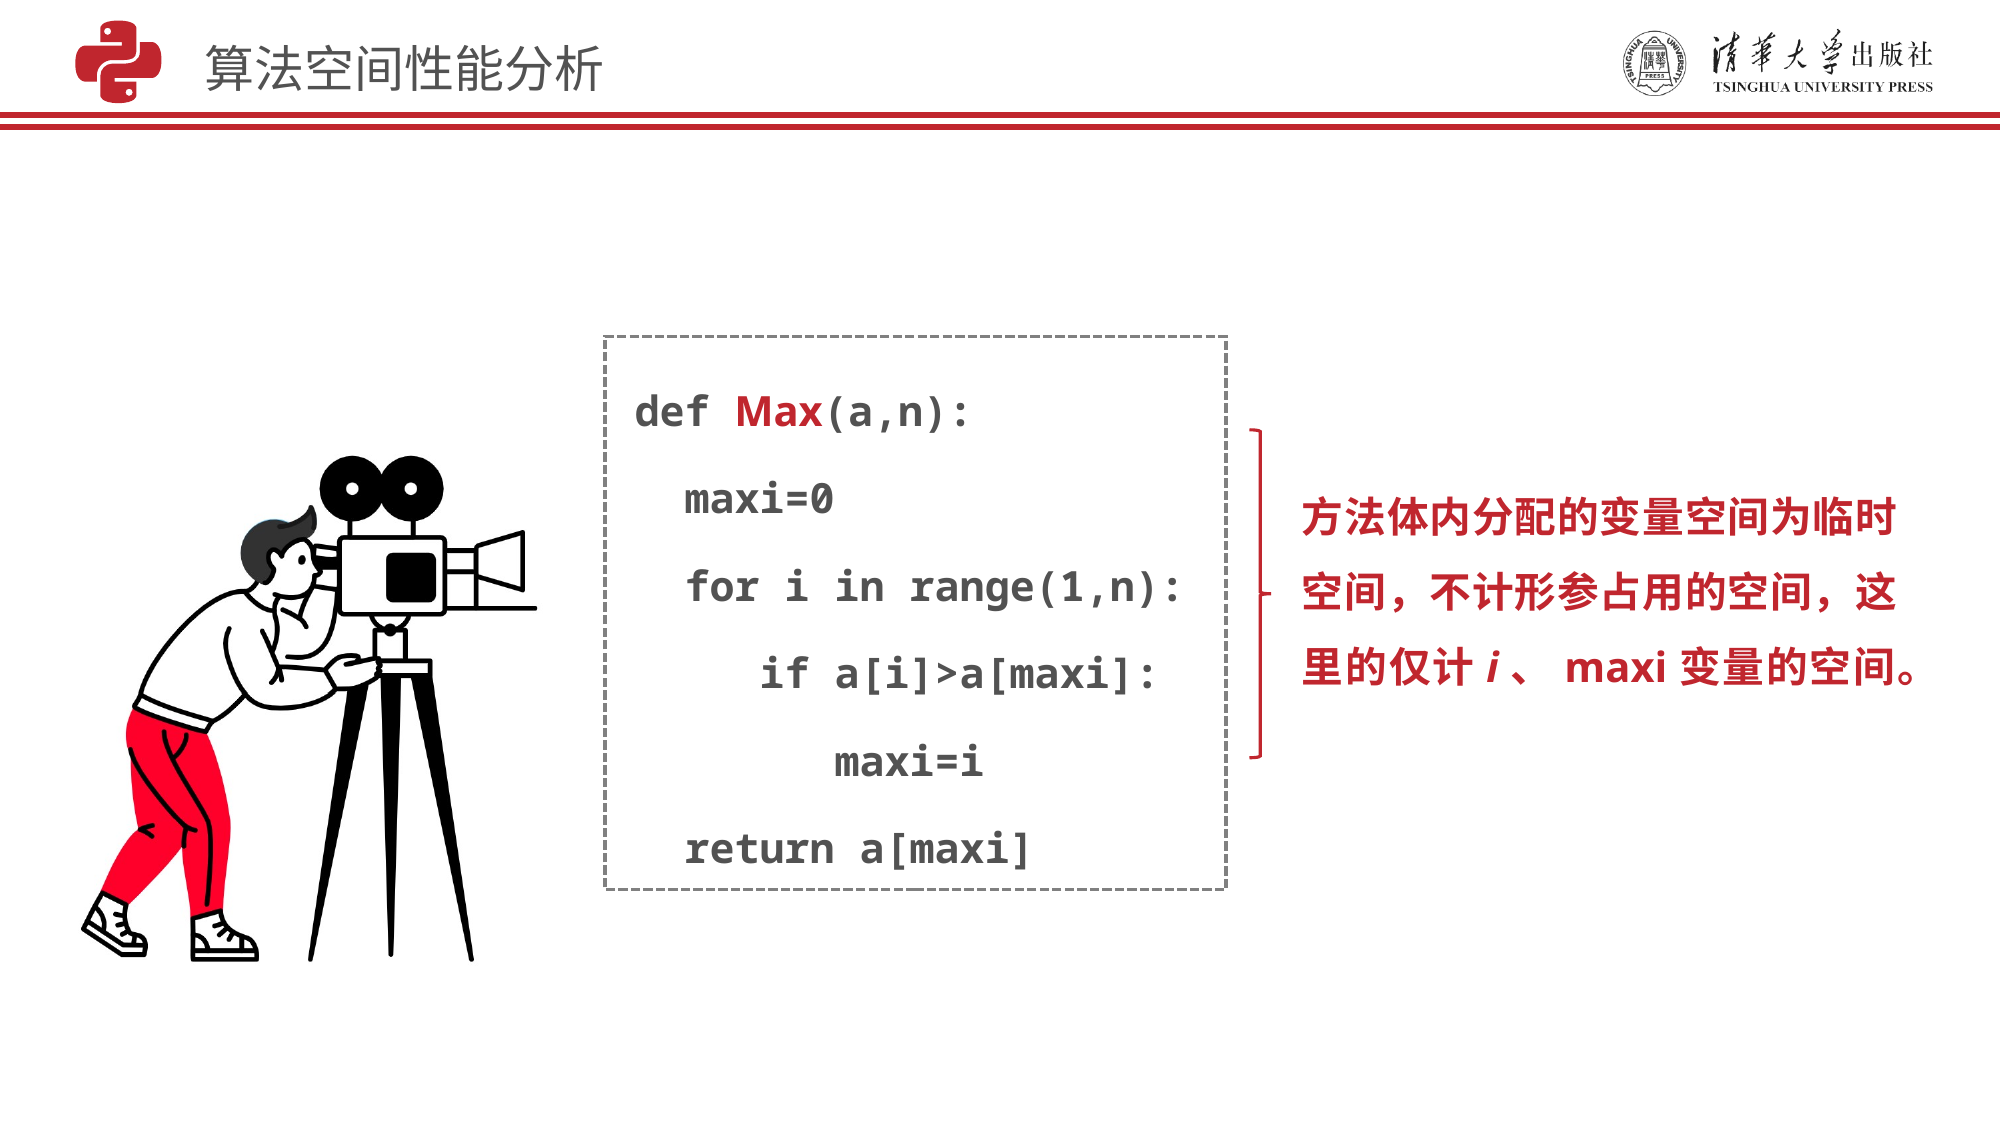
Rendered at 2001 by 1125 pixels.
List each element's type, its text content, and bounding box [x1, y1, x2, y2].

text_box [1249, 428, 1272, 759]
text_box def Max(a,n): maxi=0 for i in range(1,n): if a[i]>a[maxi]: maxi=i return a[maxi] [604, 336, 1226, 890]
text_box 算法空间性能分析 [189, 30, 620, 106]
picture [41, 310, 594, 1073]
text_box 方法体内分配的变量空间为临时空间，不计形参占用的空间，这里的仅计i、maxi变量的空间。 [1301, 465, 1898, 740]
